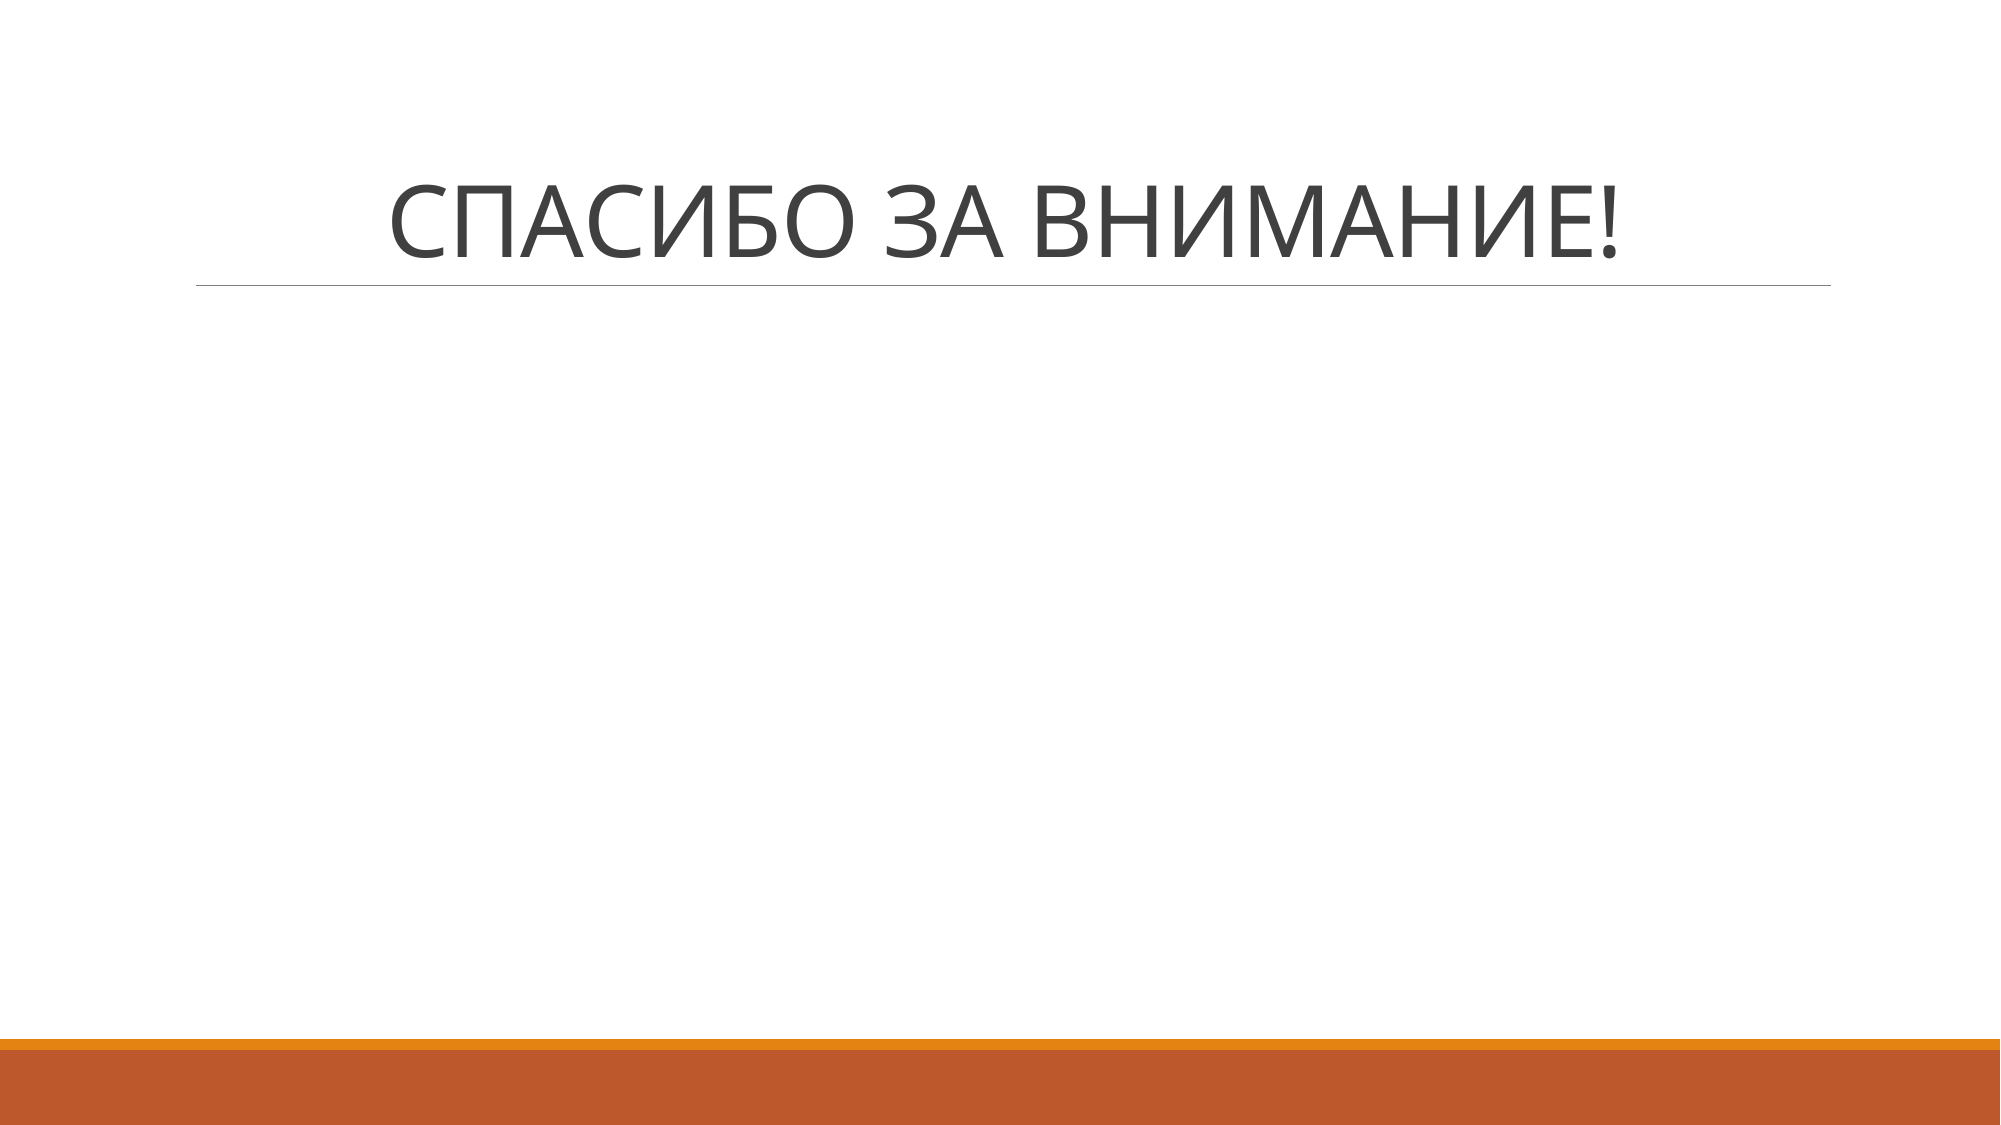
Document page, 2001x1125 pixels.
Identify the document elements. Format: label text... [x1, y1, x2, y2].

title СПАСИБО ЗА ВНИМАНИЕ! [180, 47, 1830, 285]
